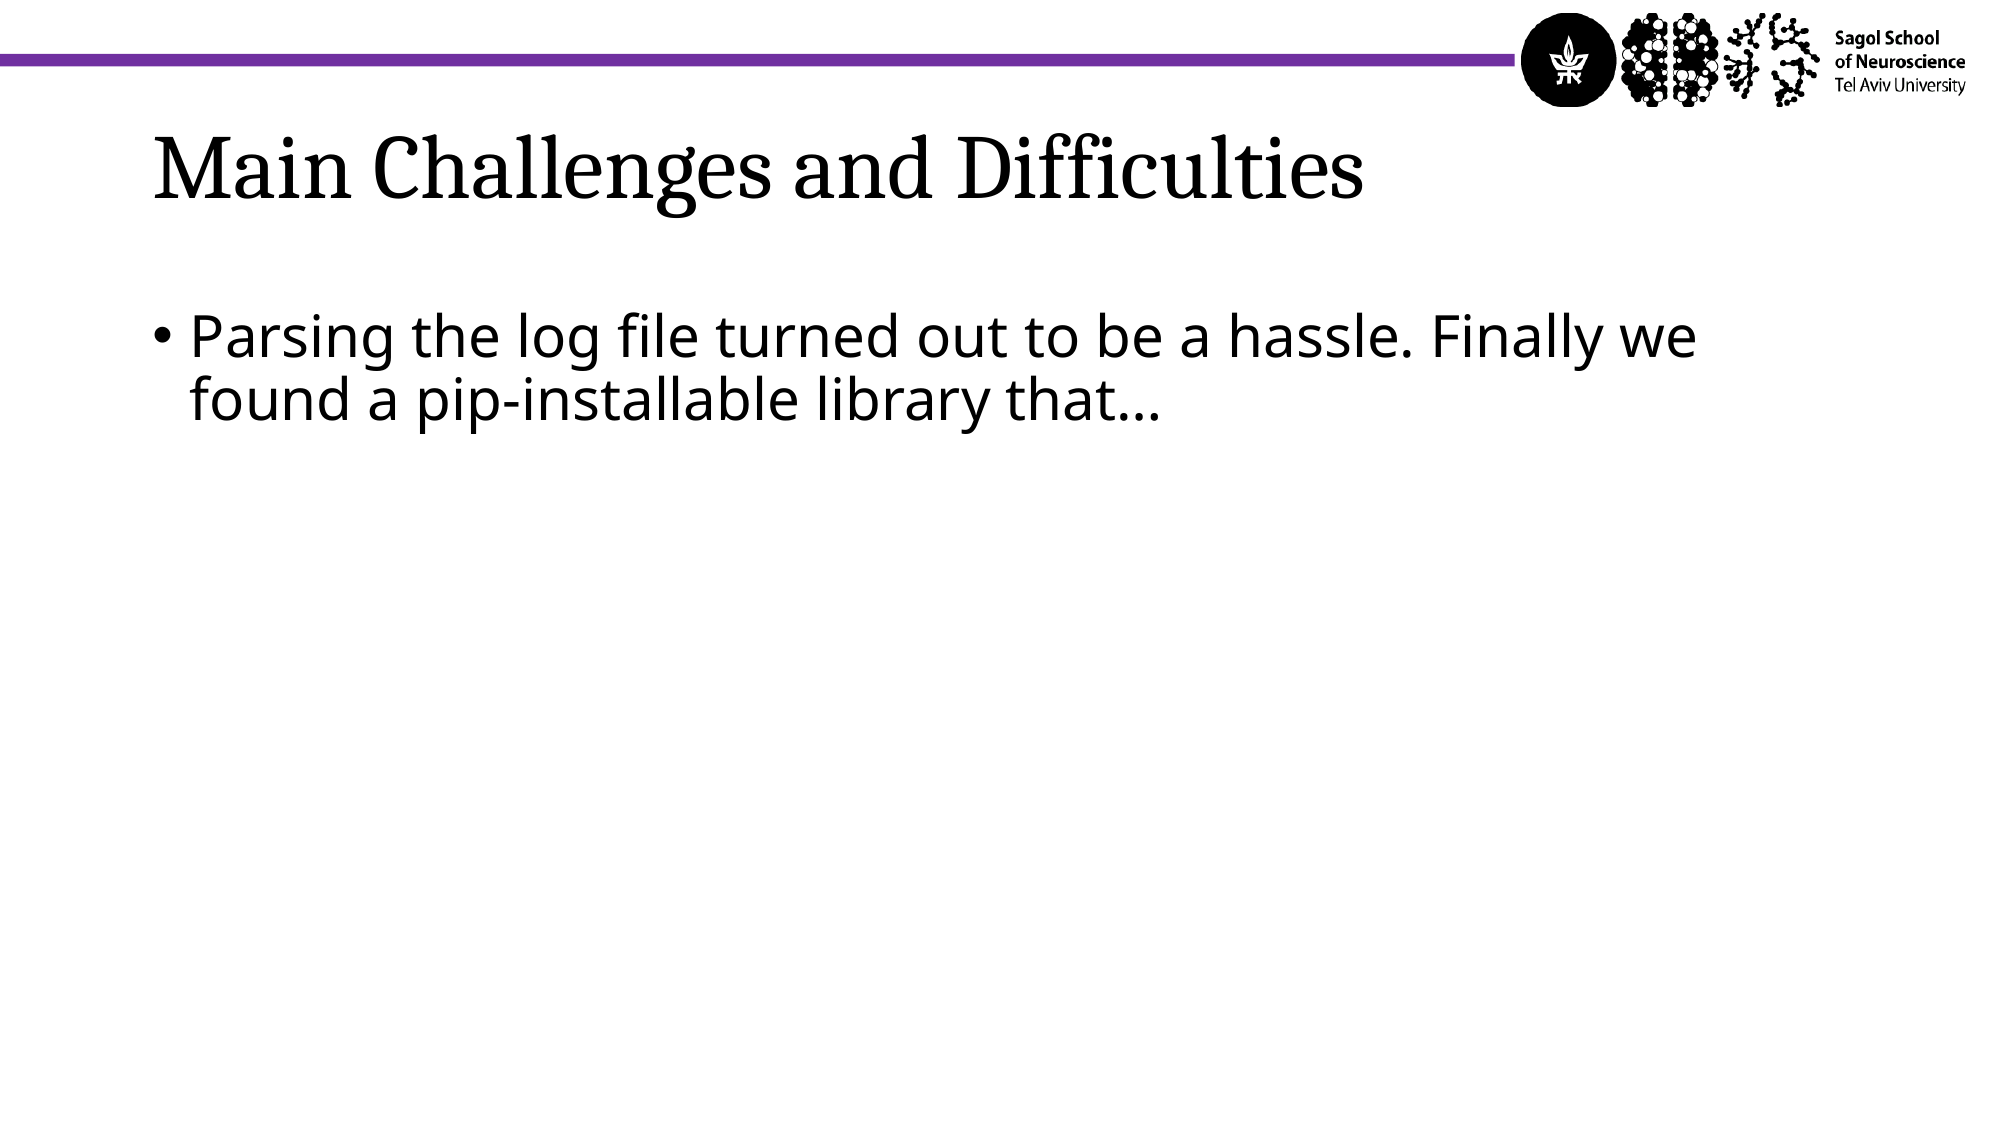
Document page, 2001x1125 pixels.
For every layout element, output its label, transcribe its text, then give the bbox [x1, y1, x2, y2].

text_box Parsing the log file turned out to be a hassle. Finally we found a pip-installable library that… [137, 299, 1863, 1014]
text_box Main Challenges and Difficulties [137, 59, 1863, 278]
picture [1514, 13, 1986, 107]
